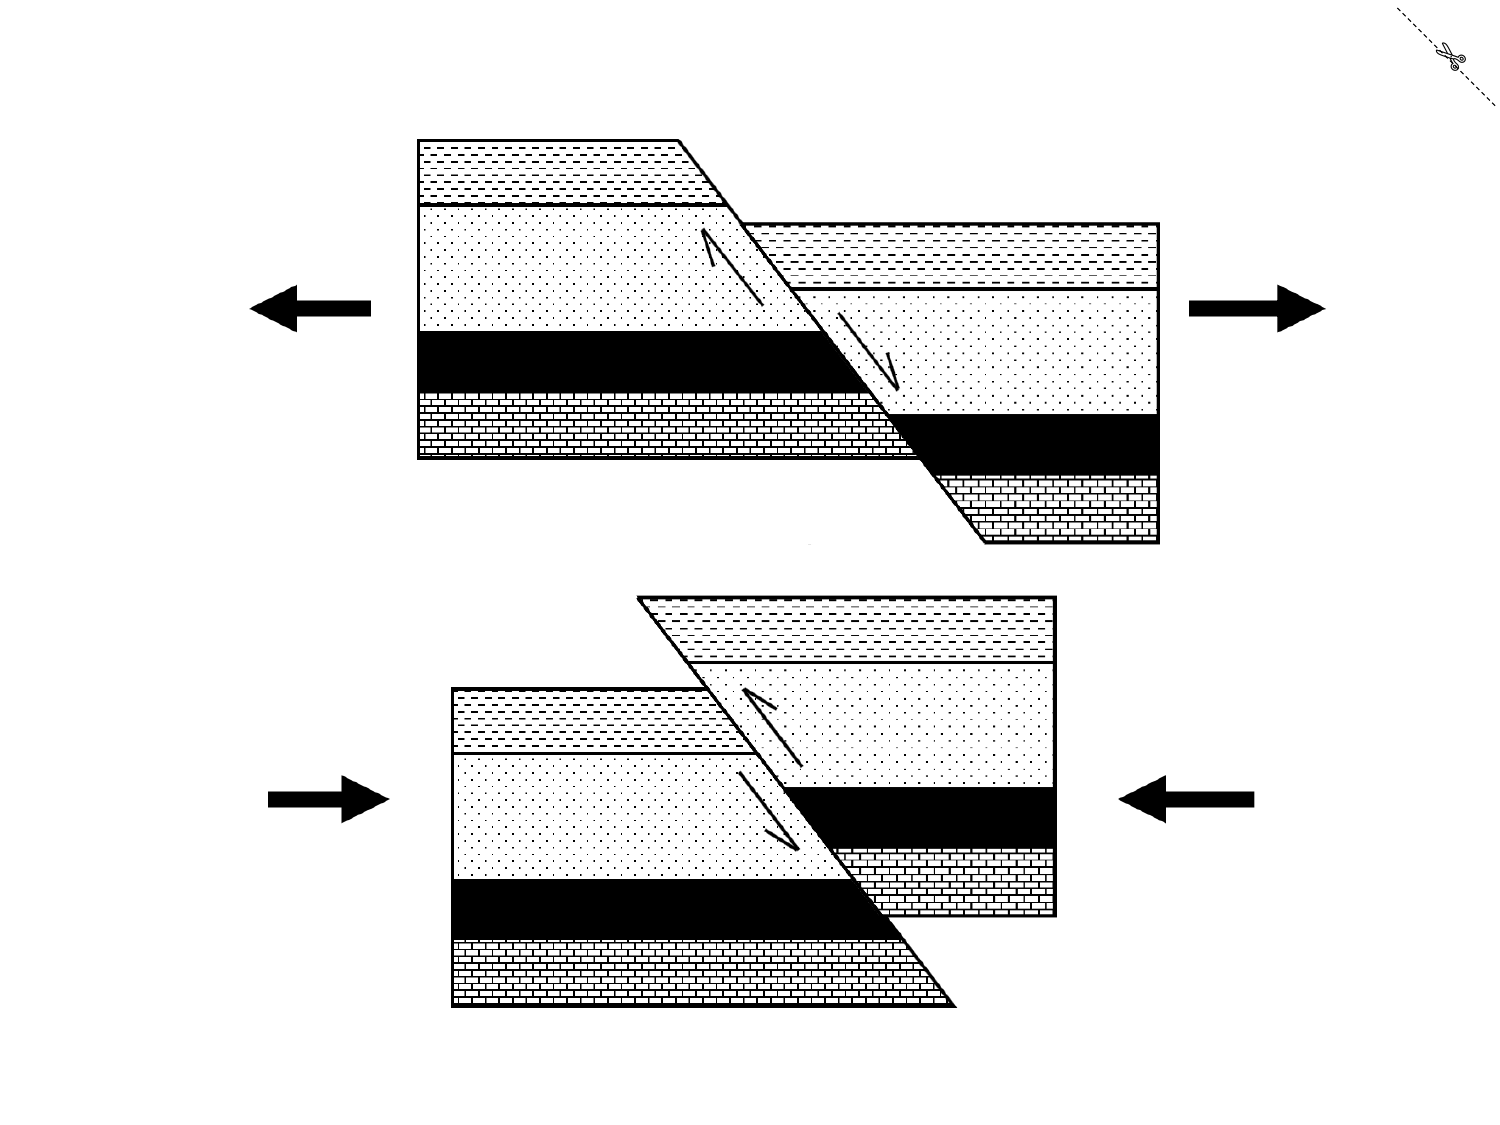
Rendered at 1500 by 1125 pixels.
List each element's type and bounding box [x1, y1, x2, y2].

picture [190, 96, 1349, 1045]
text_box [1397, 8, 1498, 108]
